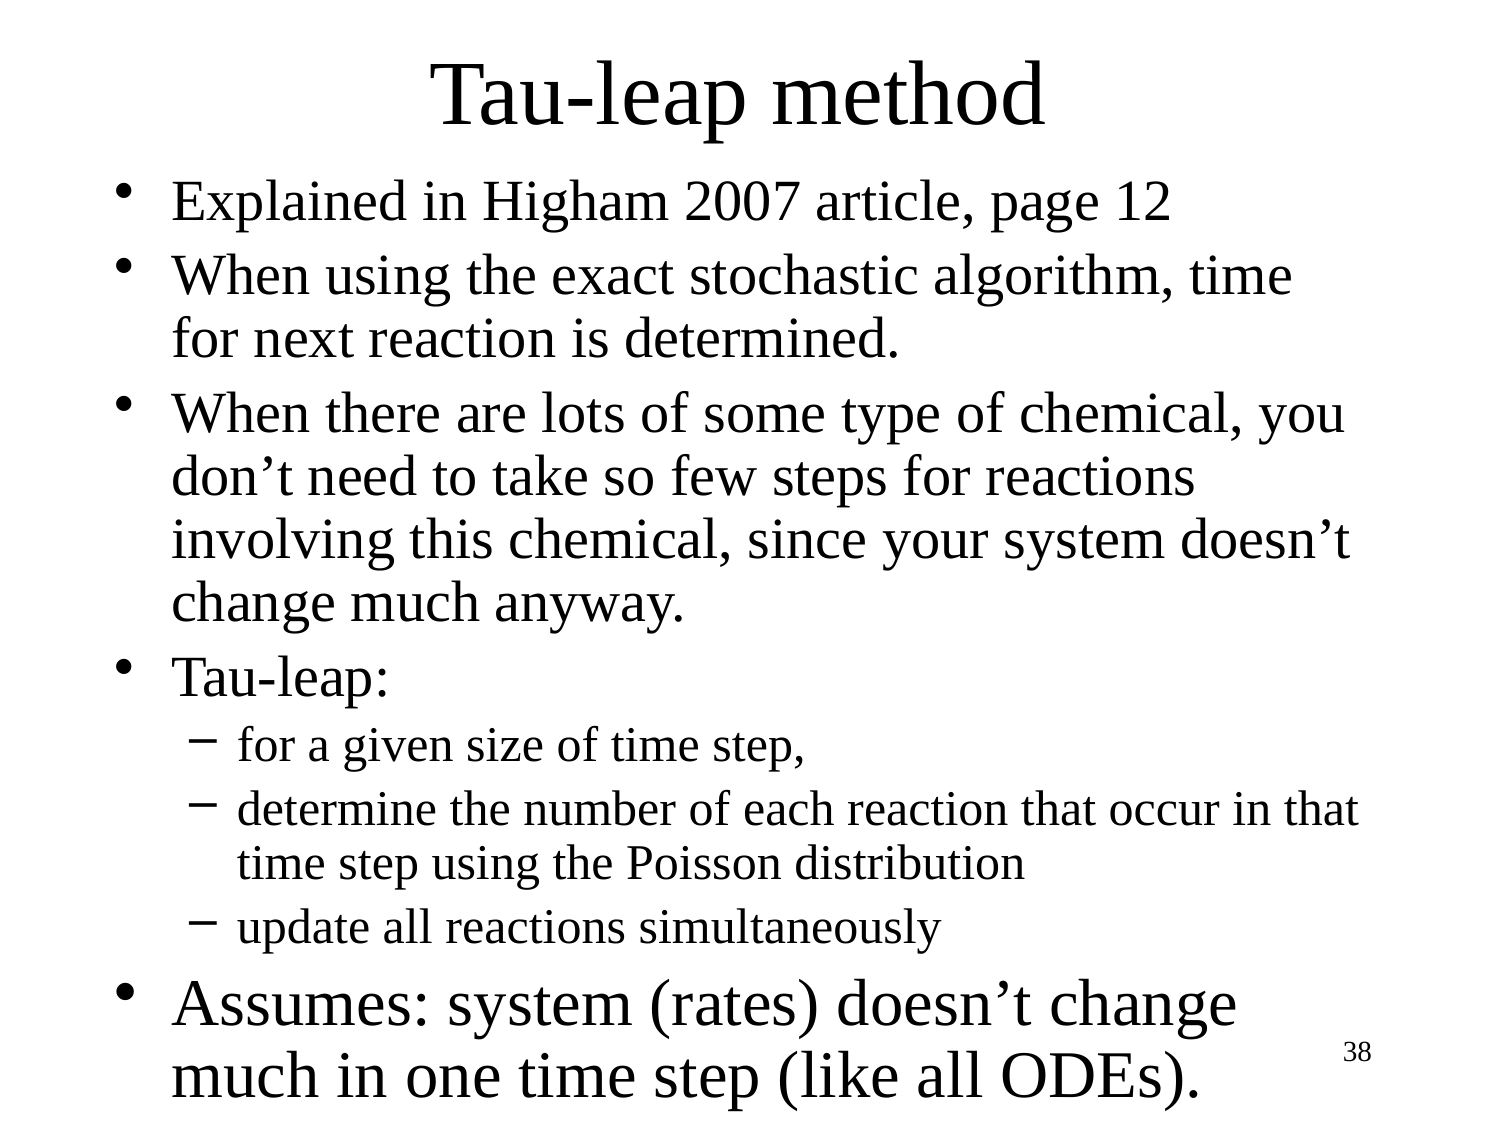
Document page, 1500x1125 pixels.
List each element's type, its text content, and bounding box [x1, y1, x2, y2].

list Explained in Higham 2007 article, page 12 When using the exact stochastic algorithm, time for next reaction is determined. When there are lots of some type of chemical, you don’t need to take so few steps for reactions involving this chemical, since your system doesn’t change much anyway. Tau-leap: for a given size of time step, determine the number of each reaction that occur in that time step using the Poisson distribution update all reactions simultaneously Assumes: system (rates) doesn’t change much in one time step (like all ODEs). [99, 162, 1375, 938]
slide_number 38 [1074, 1024, 1388, 1101]
title Tau-leap method [112, 0, 1388, 175]
